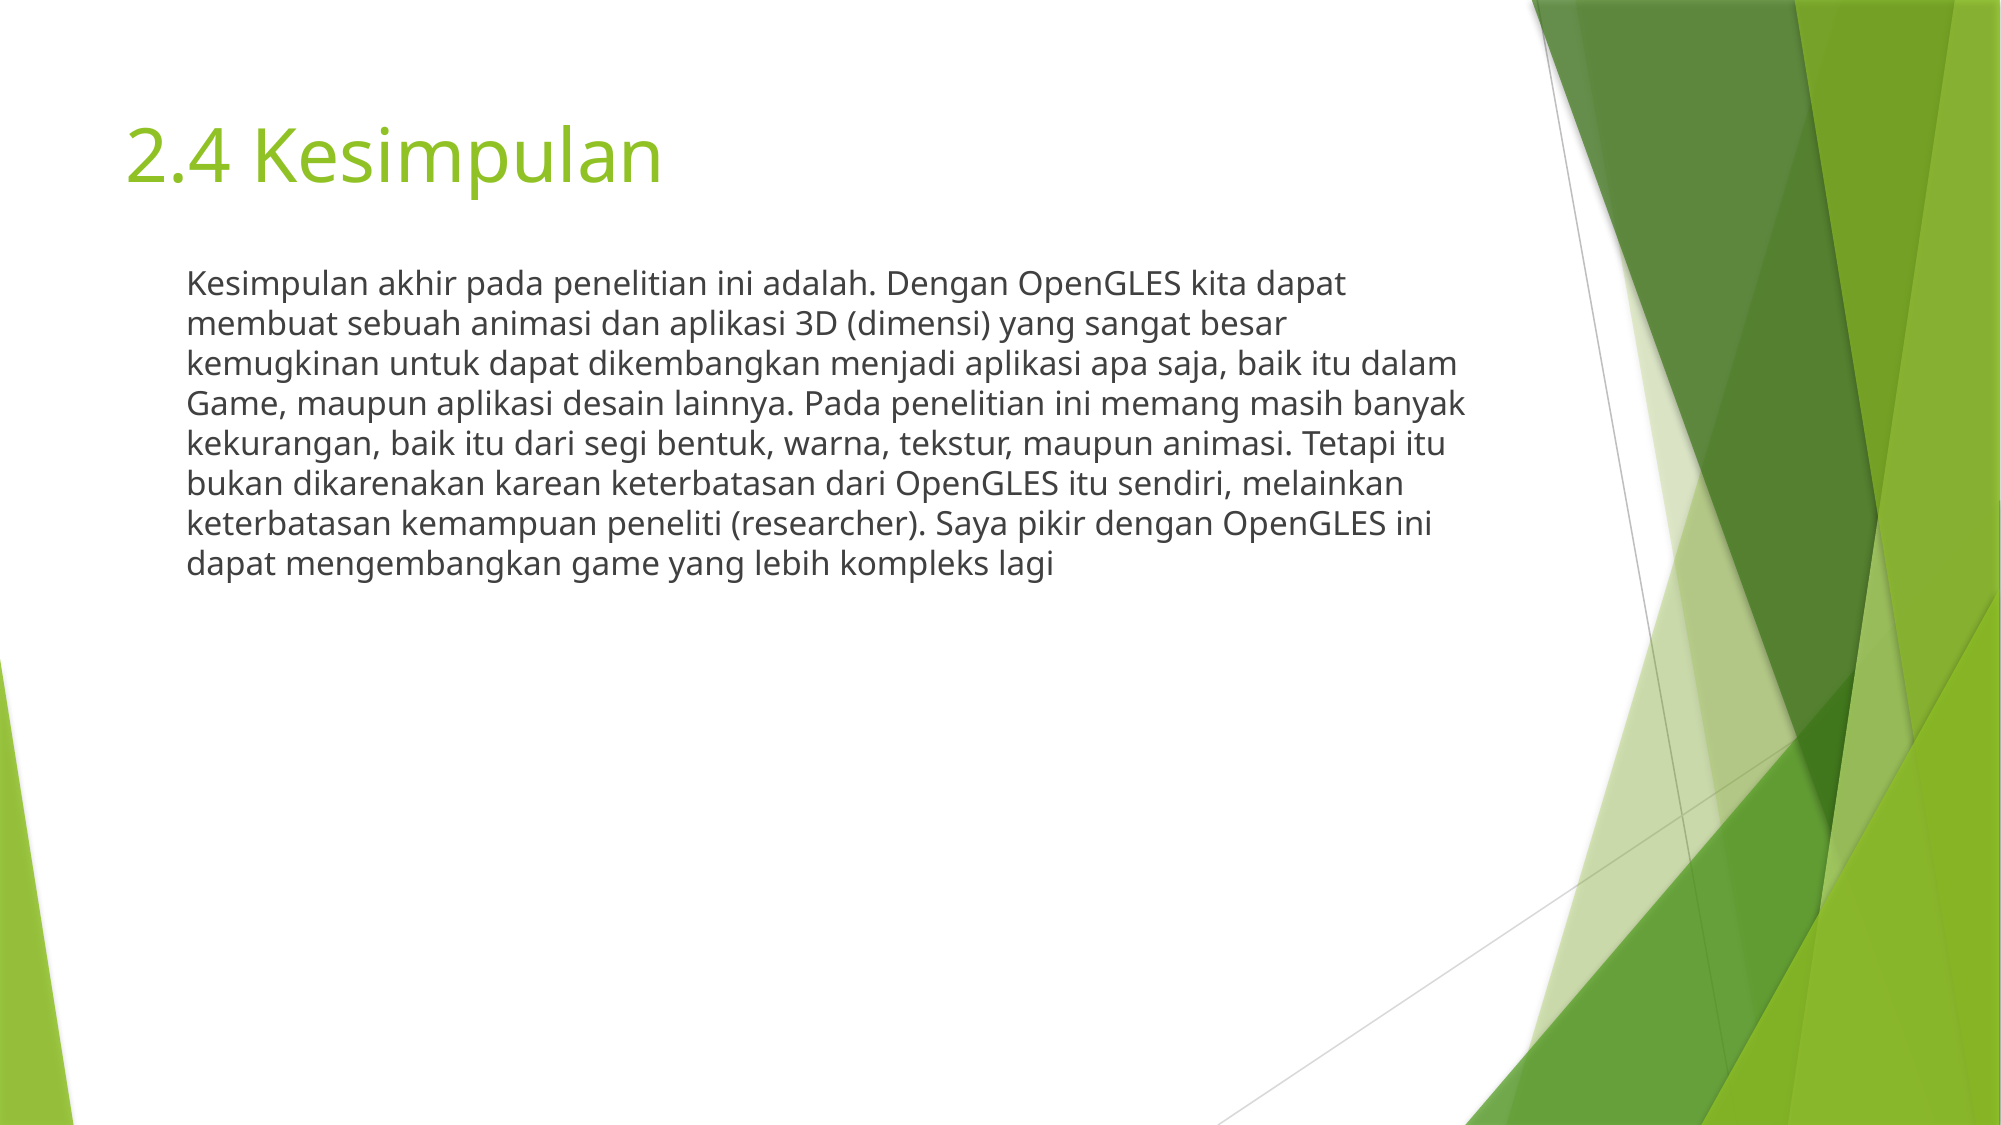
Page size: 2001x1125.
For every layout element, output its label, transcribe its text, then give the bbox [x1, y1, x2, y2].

text_box 2.4 Kesimpulan [111, 99, 1522, 317]
text_box Kesimpulan akhir pada penelitian ini adalah. Dengan OpenGLES kita dapat membuat sebuah animasi dan aplikasi 3D (dimensi) yang sangat besar kemugkinan untuk dapat dikembangkan menjadi aplikasi apa saja, baik itu dalam Game, maupun aplikasi desain lainnya. Pada penelitian ini memang masih banyak kekurangan, baik itu dari segi bentuk, warna, tekstur, maupun animasi. Tetapi itu bukan dikarenakan karean keterbatasan dari OpenGLES itu sendiri, melainkan keterbatasan kemampuan peneliti (researcher). Saya pikir dengan OpenGLES ini dapat mengembangkan game yang lebih kompleks lagi [96, 255, 1507, 643]
